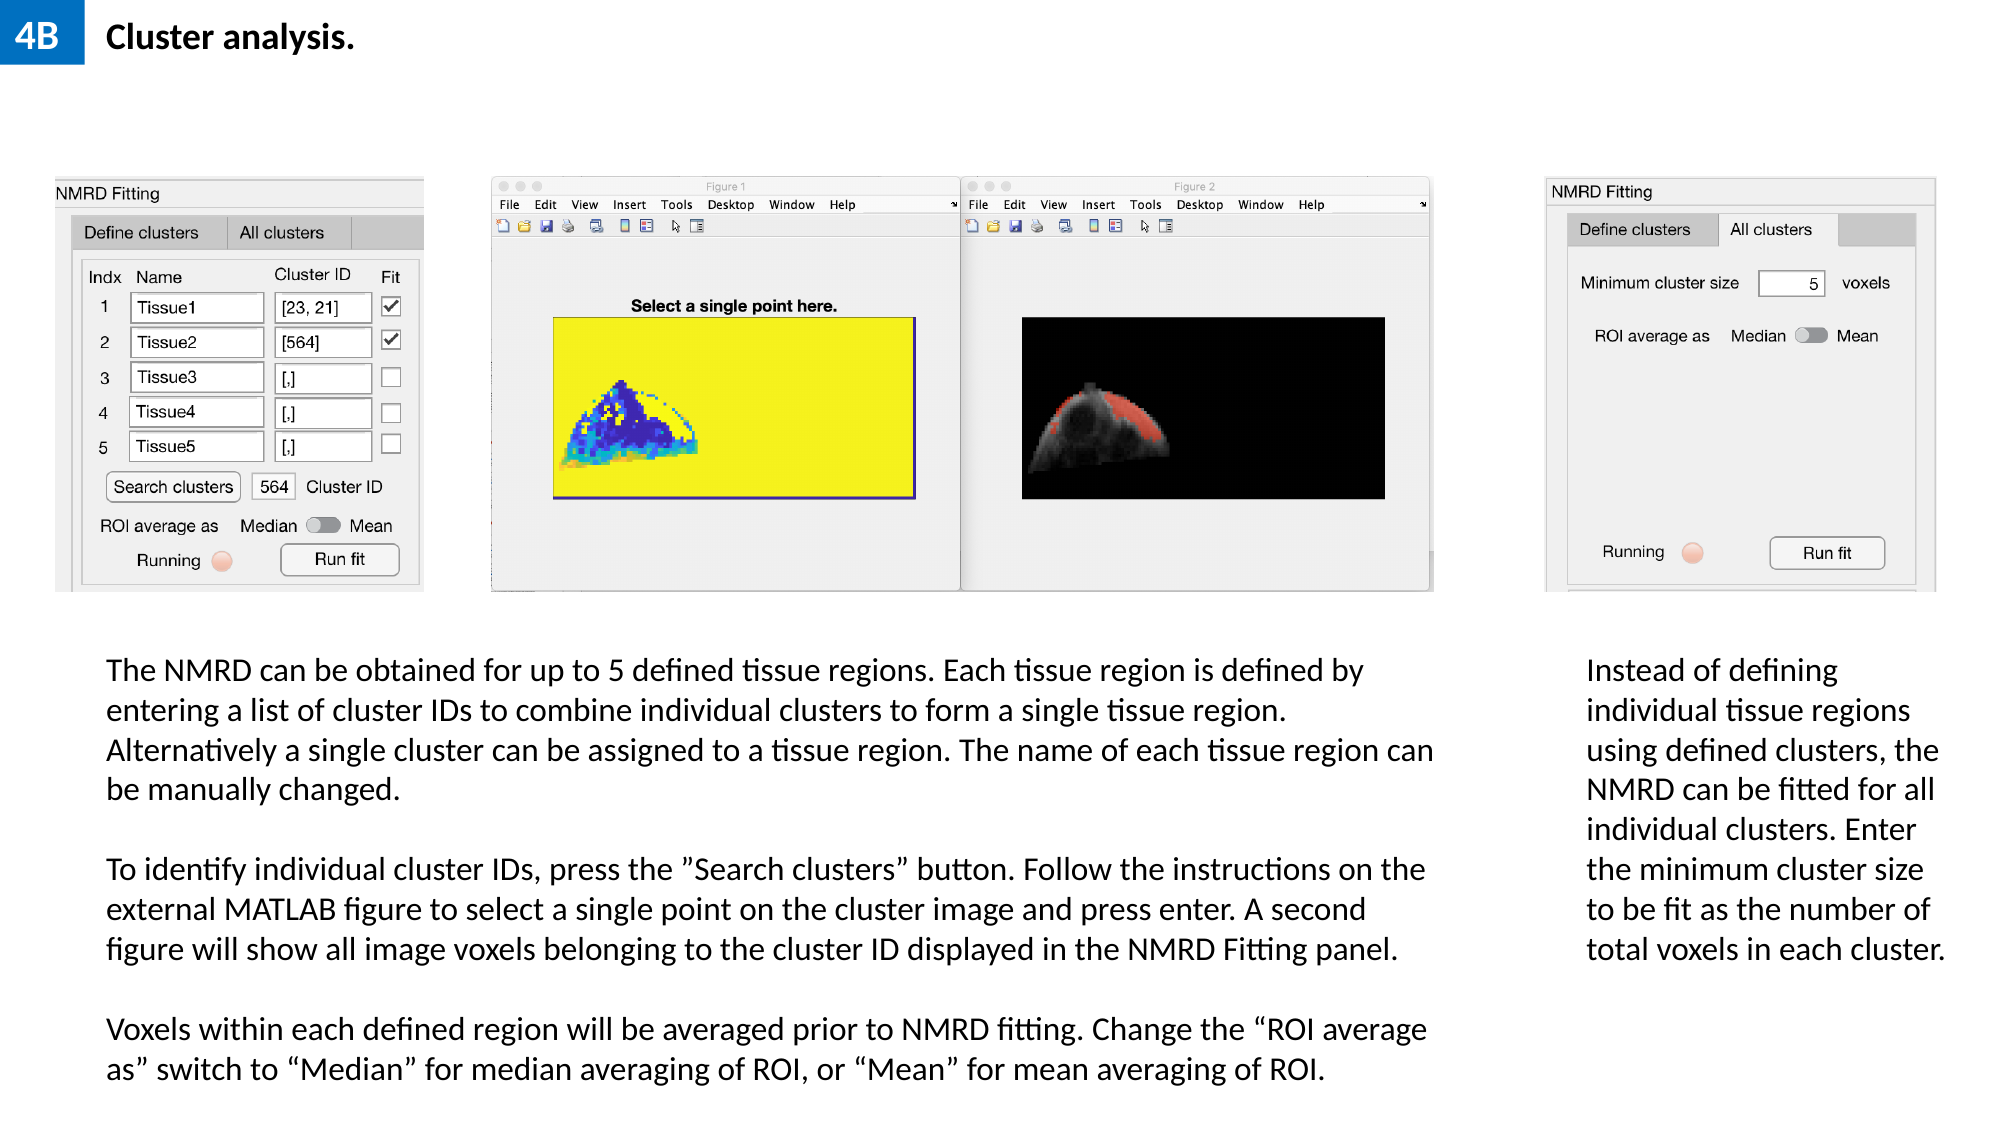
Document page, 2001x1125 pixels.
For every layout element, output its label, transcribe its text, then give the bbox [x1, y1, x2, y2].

text_box Instead of defining individual tissue regions using defined clusters, the NMRD can be fitted for all individual clusters. Enter the minimum cluster size to be fit as the number of total voxels in each cluster. [1571, 640, 1965, 975]
picture [491, 176, 1434, 592]
text_box 4B [0, 0, 85, 65]
picture [1543, 176, 1937, 592]
text_box The NMRD can be obtained for up to 5 defined tissue regions. Each tissue region is defined by entering a list of cluster IDs to combine individual clusters to form a single tissue region. Alternatively a single cluster can be assigned to a tissue region. The name of each tissue region can be manually changed. To identify individual cluster IDs, press the ”Search clusters” button. Follow the instructions on the external MATLAB figure to select a single point on the cluster image and press enter. A second figure will show all image voxels belonging to the cluster ID displayed in the NMRD Fitting panel. Voxels within each defined region will be averaged prior to NMRD fitting. Change the “ROI average as” switch to “Median” for median averaging of ROI, or “Mean” for mean averaging of ROI. [91, 640, 1463, 1125]
text_box Cluster analysis. [91, 4, 927, 65]
picture [55, 176, 424, 592]
